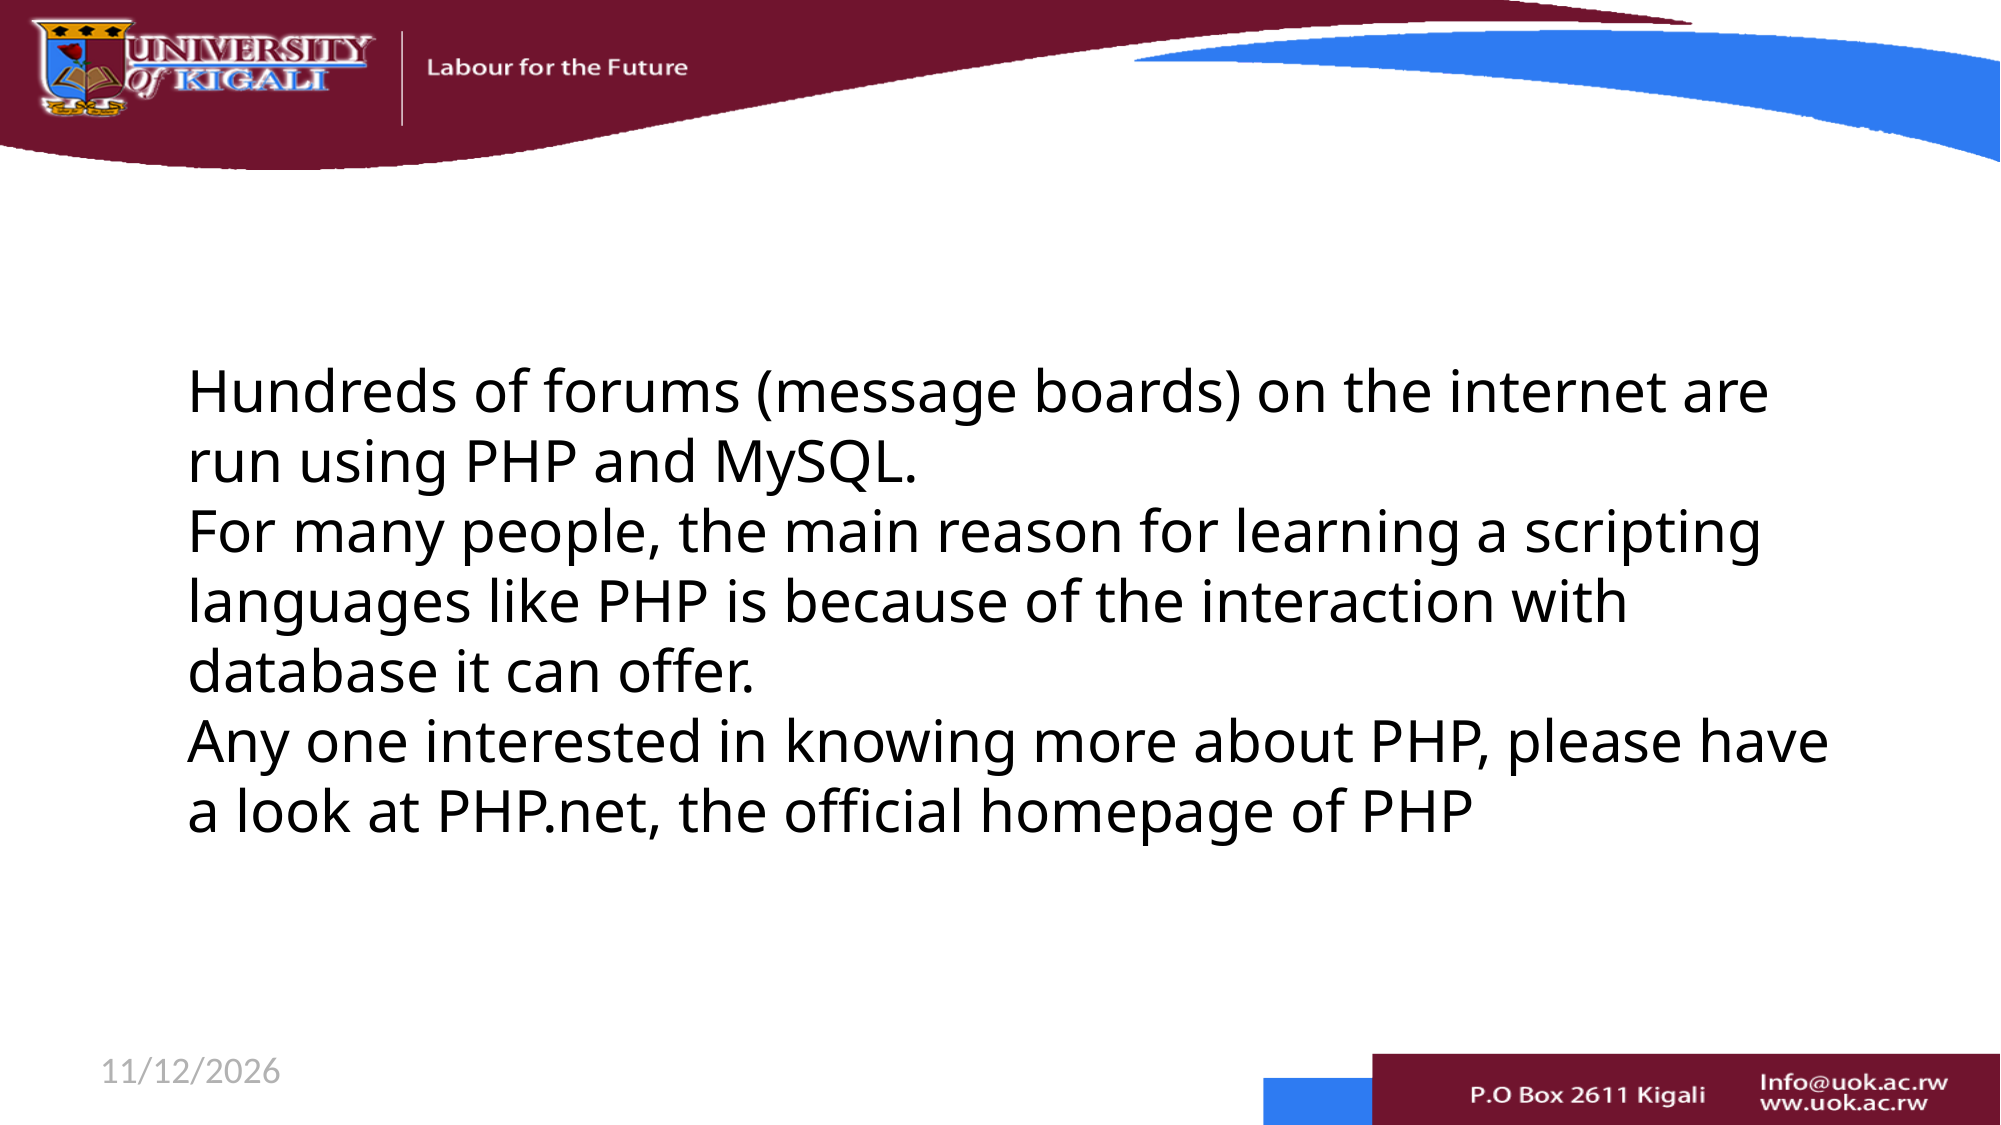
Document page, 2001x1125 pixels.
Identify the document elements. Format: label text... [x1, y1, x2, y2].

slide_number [99, 1046, 560, 1092]
list Hundreds of forums (message boards) on the internet are run using PHP and MySQL. For many people, the main reason for learning a scripting languages like PHP is because of the interaction with database it can offer. Any one interested in knowing more about PHP, please have a look at PHP.net, the official homepage of PHP [187, 353, 1865, 850]
picture [0, 0, 2000, 1125]
